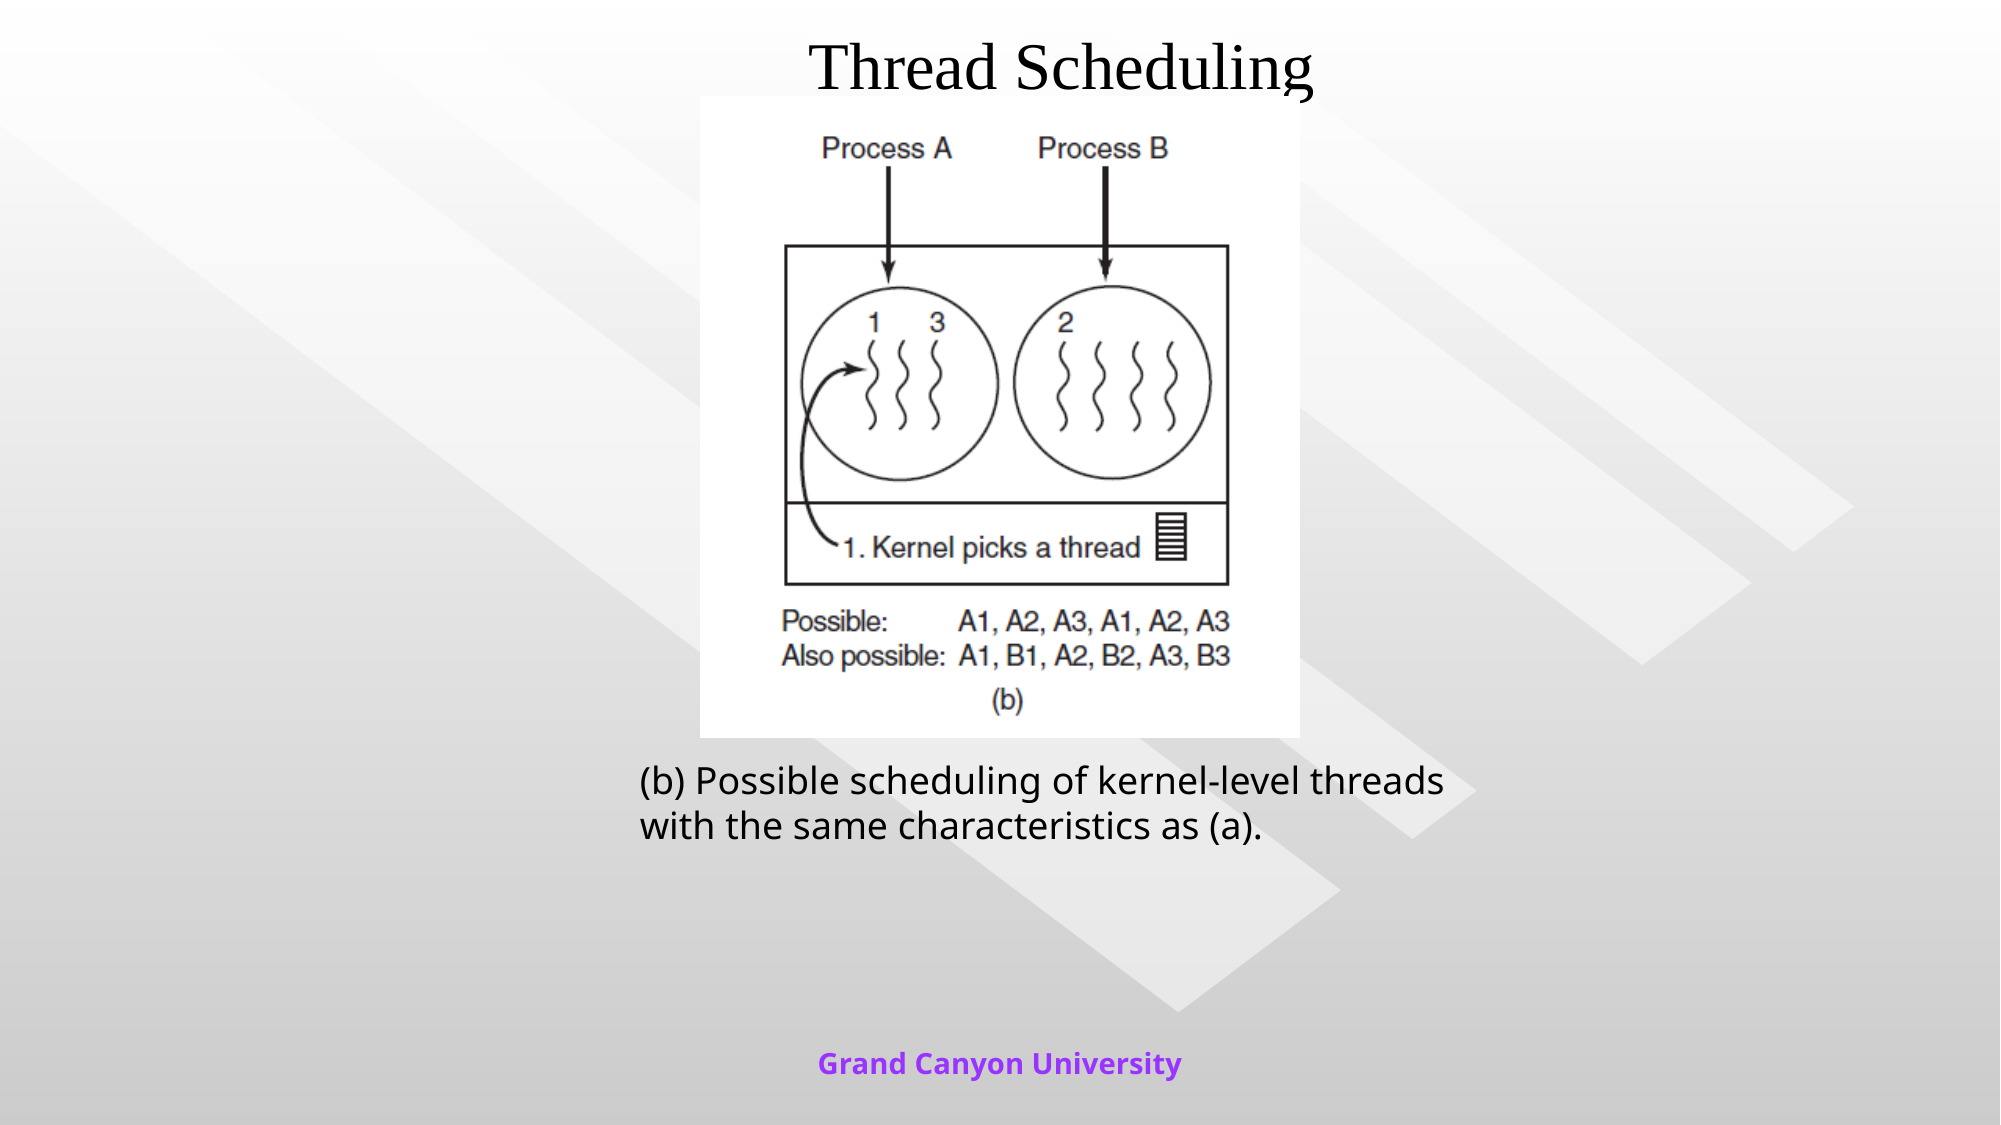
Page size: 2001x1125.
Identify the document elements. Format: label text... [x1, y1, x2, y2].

text_box (b) Possible scheduling of kernel-level threads with the same characteristics as (a). [624, 750, 1500, 855]
picture [700, 96, 1300, 738]
footer Grand Canyon University [683, 1025, 1317, 1100]
title Thread Scheduling [423, 0, 1702, 127]
